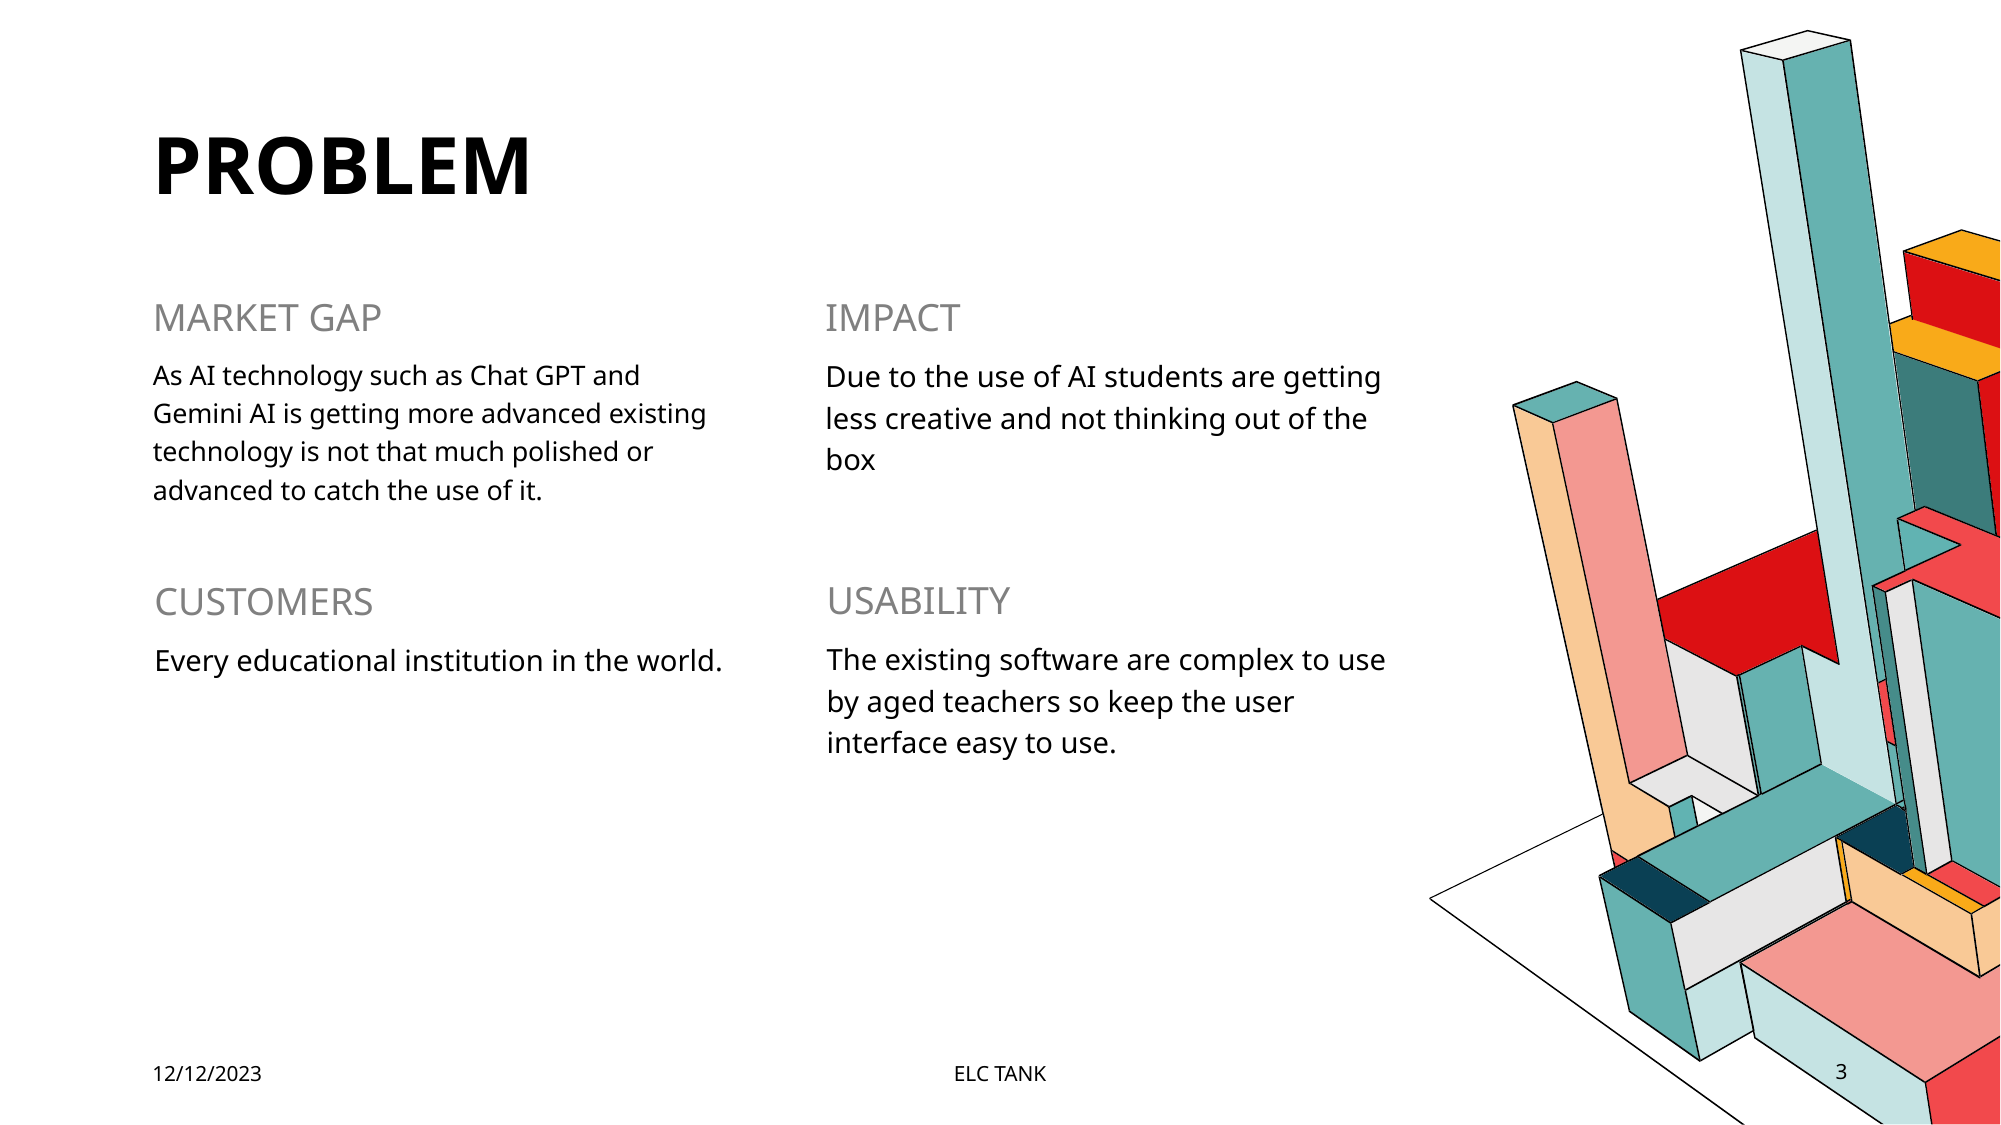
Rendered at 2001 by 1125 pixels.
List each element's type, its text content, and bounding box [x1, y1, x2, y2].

list Due to the use of AI students are getting less creative and not thinking out of the box [810, 344, 1411, 539]
list Every educational institution in the world. [139, 627, 740, 823]
list CUSTOMERS [139, 560, 740, 621]
list USABILITY [811, 560, 1412, 621]
title PROBLEM [137, 59, 1863, 278]
footer ELC TANK [662, 1042, 1338, 1103]
slide_number 3 [1412, 1042, 1863, 1103]
list IMPACT [810, 276, 1411, 337]
list As AI technology such as Chat GPT and Gemini AI is getting more advanced existing technology is not that much polished or advanced to catch the use of it. [138, 344, 738, 540]
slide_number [137, 1042, 588, 1103]
list The existing software are complex to use by aged teachers so keep the user interface easy to use. [811, 627, 1412, 823]
list MARKET GAP [138, 277, 738, 338]
